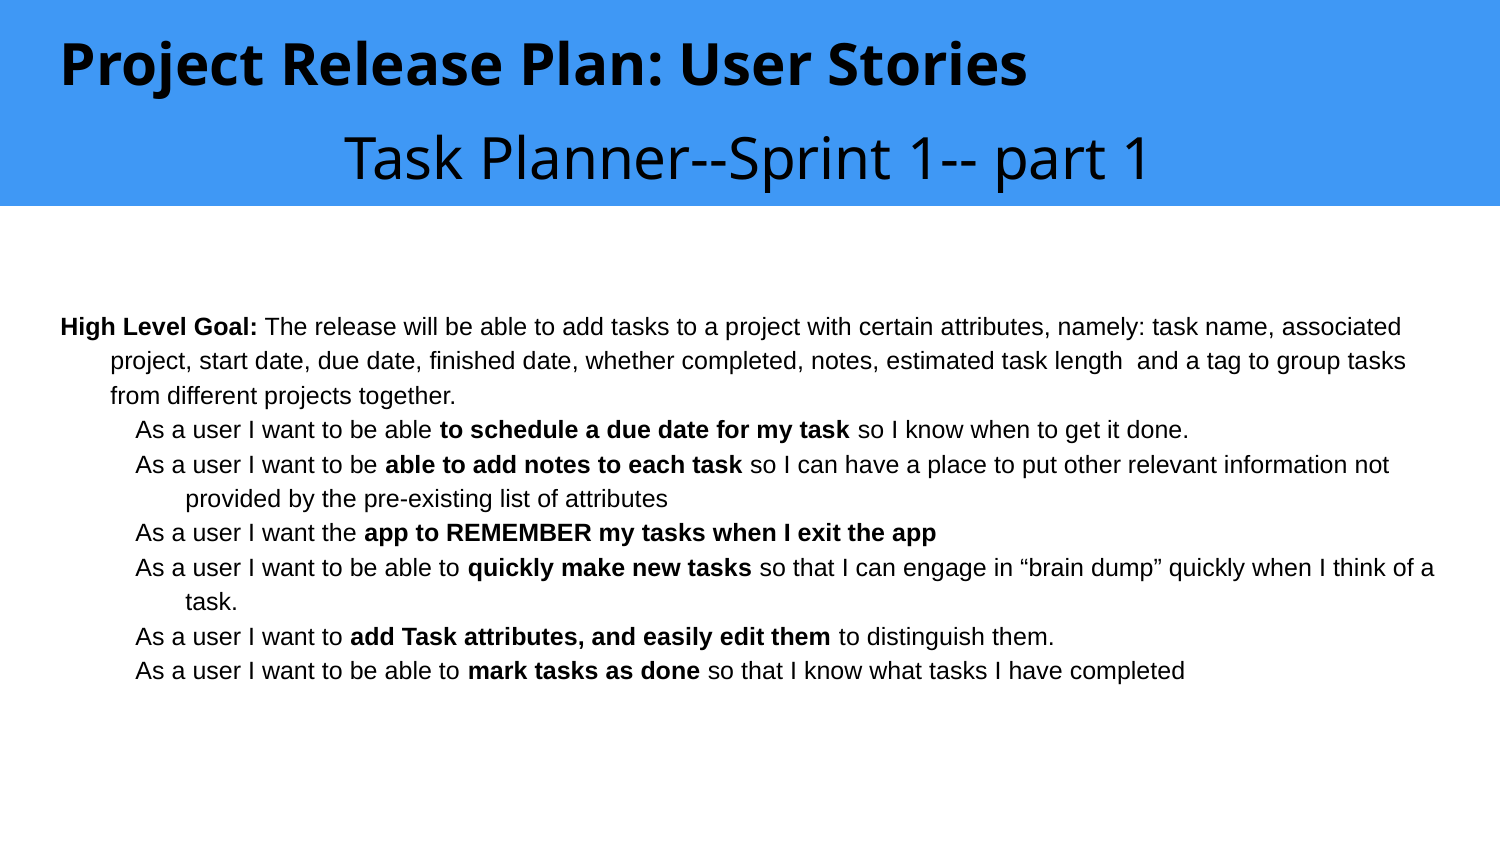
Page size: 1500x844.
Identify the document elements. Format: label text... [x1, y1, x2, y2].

list High Level Goal: The release will be able to add tasks to a project with certain attributes, namely: task name, associated project, start date, due date, finished date, whether completed, notes, estimated task length and a tag to group tasks from different projects together. As a user I want to be able to schedule a due date for my task so I know when to get it done. As a user I want to be able to add notes to each task so I can have a place to put other relevant information not provided by the pre-existing list of attributes As a user I want the app to REMEMBER my tasks when I exit the app As a user I want to be able to quickly make new tasks so that I can engage in “brain dump” quickly when I think of a task. As a user I want to add Task attributes, and easily edit them to distinguish them. As a user I want to be able to mark tasks as done so that I know what tasks I have completed [20, 260, 1480, 717]
title Task Planner--Sprint 1-- part 1 [51, 106, 1449, 201]
title Project Release Plan: User Stories [44, 12, 1414, 107]
